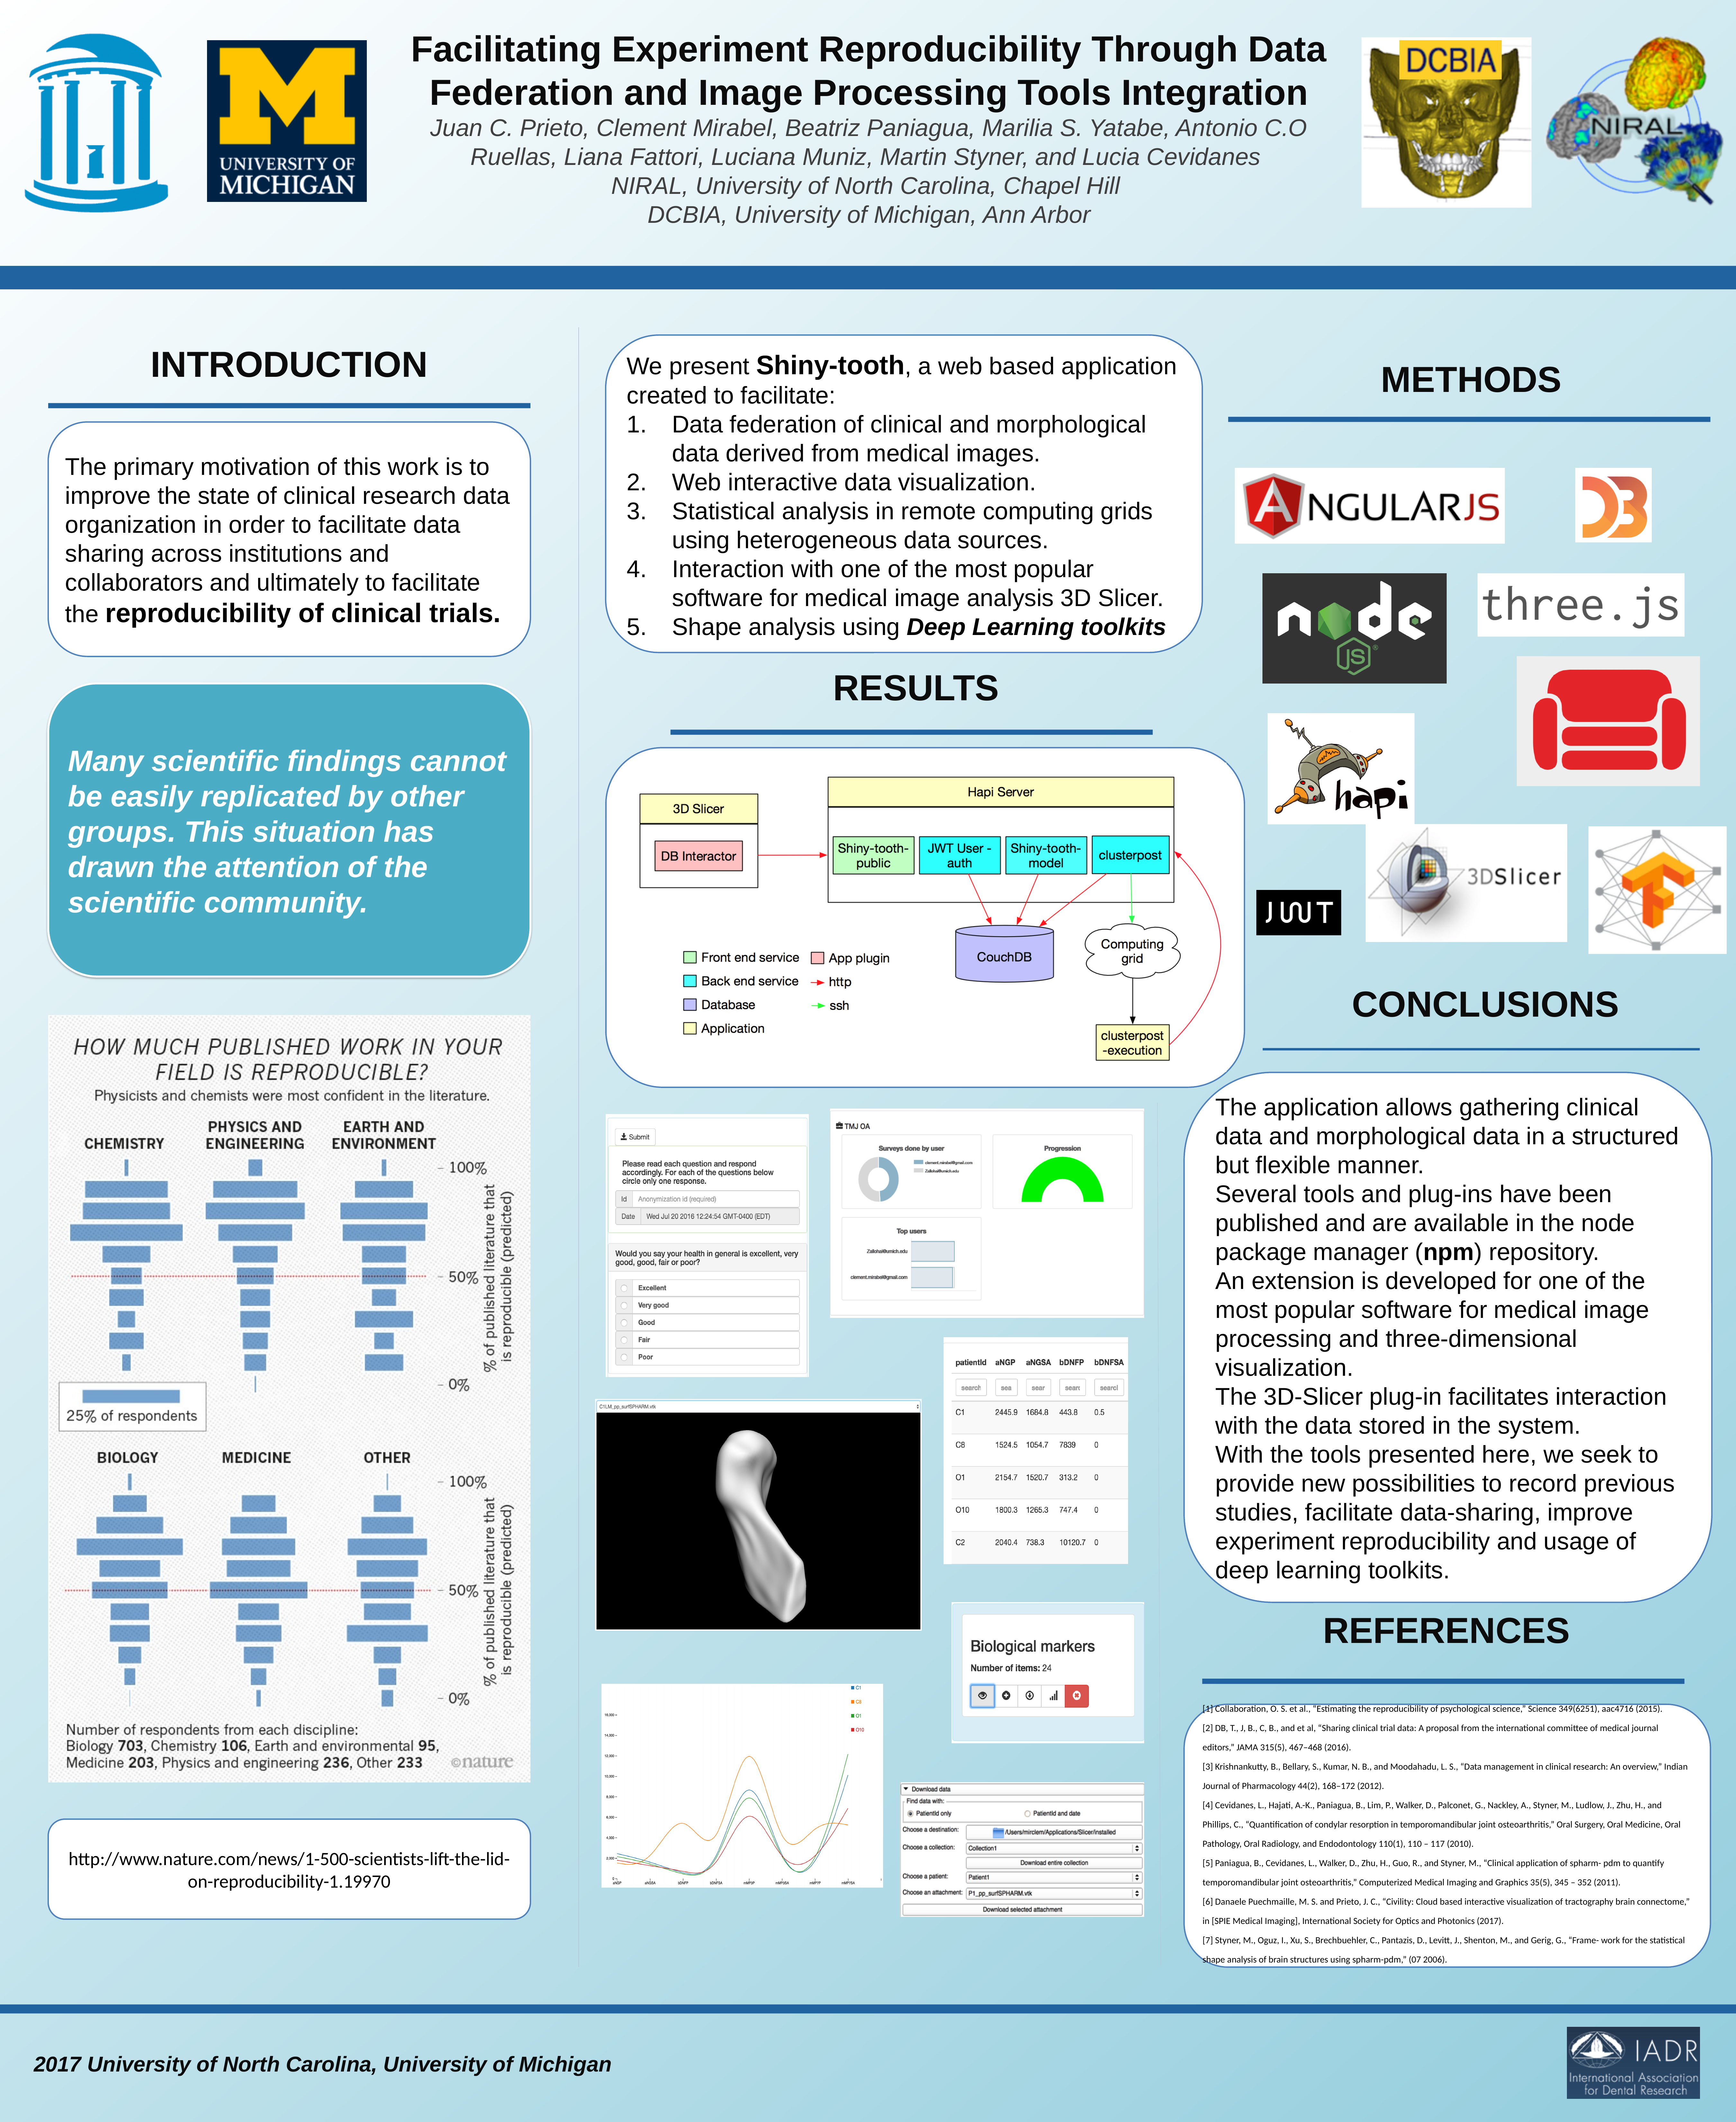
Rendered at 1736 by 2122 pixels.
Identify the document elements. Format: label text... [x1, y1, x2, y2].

picture [22, 12, 184, 226]
picture [900, 1782, 1144, 1917]
picture [830, 1109, 1144, 1318]
picture [1539, 34, 1736, 208]
picture [207, 40, 367, 202]
text_box REFERENCES [1205, 1601, 1688, 1656]
text_box [0, 2004, 22, 2014]
picture [1235, 468, 1505, 544]
picture [1588, 826, 1727, 954]
picture [1267, 713, 1567, 942]
text_box [1] Collaboration, O. S. et al., “Estimating the reproducibility of psychological science,” Science 349(6251), aac4716 (2015). [2] DB, T., J, B., C, B., and et al, “Sharing clinical trial data: A proposal from the international committee of medical journal editors,” JAMA 315(5), 467–468 (2016). [3] Krishnankutty, B., Bellary, S., Kumar, N. B., and Moodahadu, L. S., “Data management in clinical research: An overview,” Indian Journal of Pharmacology 44(2), 168–172 (2012). [4] Cevidanes, L., Hajati, A.-K., Paniagua, B., Lim, P., Walker, D., Palconet, G., Nackley, A., Styner, M., Ludlow, J., Zhu, H., and Phillips, C., “Quantification of condylar resorption in temporomandibular joint osteoarthritis,” Oral Surgery, Oral Medicine, Oral Pathology, Oral Radiology, and Endodontology 110(1), 110 – 117 (2010). [5] Paniagua, B., Cevidanes, L., Walker, D., Zhu, H., Guo, R., and Styner, M., “Clinical application of spharm- pdm to quantify temporomandibular joint osteoarthritis,” Computerized Medical Imaging and Graphics 35(5), 345 – 352 (2011). [6] Danaele Puechmaille, M. S. and Prieto, J. C., “Civility: Cloud based interactive visualization of tractography brain connectome,” in [SPIE Medical Imaging], International Society for Optics and Photonics (2017). [7] Styner, M., Oguz, I., Xu, S., Brechbuehler, C., Pantazis, D., Levitt, J., Shenton, M., and Gerig, G., “Frame- work for the statistical shape analysis of brain structures using spharm-pdm,” (07 2006). [1183, 1703, 1711, 1968]
picture [1575, 468, 1652, 543]
text_box RESULTS [675, 658, 1157, 714]
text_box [1157, 1102, 1161, 1965]
text_box INTRODUCTION [48, 335, 530, 390]
picture [595, 1399, 922, 1631]
text_box [0, 266, 1736, 289]
text_box http://www.nature.com/news/1-500-scientists-lift-the-lid-on-reproducibility-1.19970 [47, 1818, 531, 1920]
text_box METHODS [1230, 350, 1713, 405]
text_box [1228, 417, 1711, 422]
text_box [48, 403, 530, 408]
text_box [1262, 1048, 1700, 1051]
text_box Facilitating Experiment Reproducibility Through Data Federation and Image Processing Tools Integration Juan C. Prieto, Clement Mirabel, Beatriz Paniagua, Marilia S. Yatabe, Antonio C.O Ruellas, Liana Fattori, Luciana Muniz, Martin Styner, and Lucia Cevidanes NIRAL, University of North Carolina, Chapel Hill DCBIA, University of Michigan, Ann Arbor [397, 12, 1341, 241]
picture [633, 763, 1226, 1072]
picture [601, 1684, 883, 1888]
picture [1256, 890, 1341, 935]
text_box We present Shiny-tooth, a web based application created to facilitate: Data federation of clinical and morphological data derived from medical images. Web interactive data visualization. Statistical analysis in remote computing grids using heterogeneous data sources. Interaction with one of the most popular software for medical image analysis 3D Slicer. Shape analysis using Deep Learning toolkits [605, 334, 1203, 653]
picture [1567, 2027, 1700, 2099]
text_box The primary motivation of this work is to improve the state of clinical research data organization in order to facilitate data sharing across institutions and collaborators and ultimately to facilitate the reproducibility of clinical trials. [47, 421, 531, 657]
picture [943, 1337, 1128, 1564]
text_box Many scientific findings cannot be easily replicated by other groups. This situation has drawn the attention of the scientific community. [47, 682, 532, 978]
text_box [605, 747, 1245, 1088]
picture [1262, 573, 1447, 684]
text_box 2017 University of North Carolina, University of Michigan [22, 2004, 840, 2122]
picture [1477, 573, 1685, 637]
text_box CONCLUSIONS [1244, 975, 1727, 1030]
text_box The application allows gathering clinical data and morphological data in a structured but flexible manner. Several tools and plug-ins have been published and are available in the node package manager (npm) repository. An extension is developed for one of the most popular software for medical image processing and three-dimensional visualization. The 3D-Slicer plug-in facilitates interaction with the data stored in the system. With the tools presented here, we seek to provide new possibilities to record previous studies, facilitate data-sharing, improve experiment reproducibility and usage of deep learning toolkits. [1183, 1072, 1713, 1603]
picture [606, 1114, 809, 1377]
picture [951, 1602, 1144, 1743]
text_box [840, 2004, 1736, 2014]
picture [1361, 37, 1532, 208]
picture [1516, 656, 1700, 786]
picture [48, 1015, 531, 1782]
text_box [670, 730, 1153, 735]
text_box [1202, 1679, 1685, 1684]
